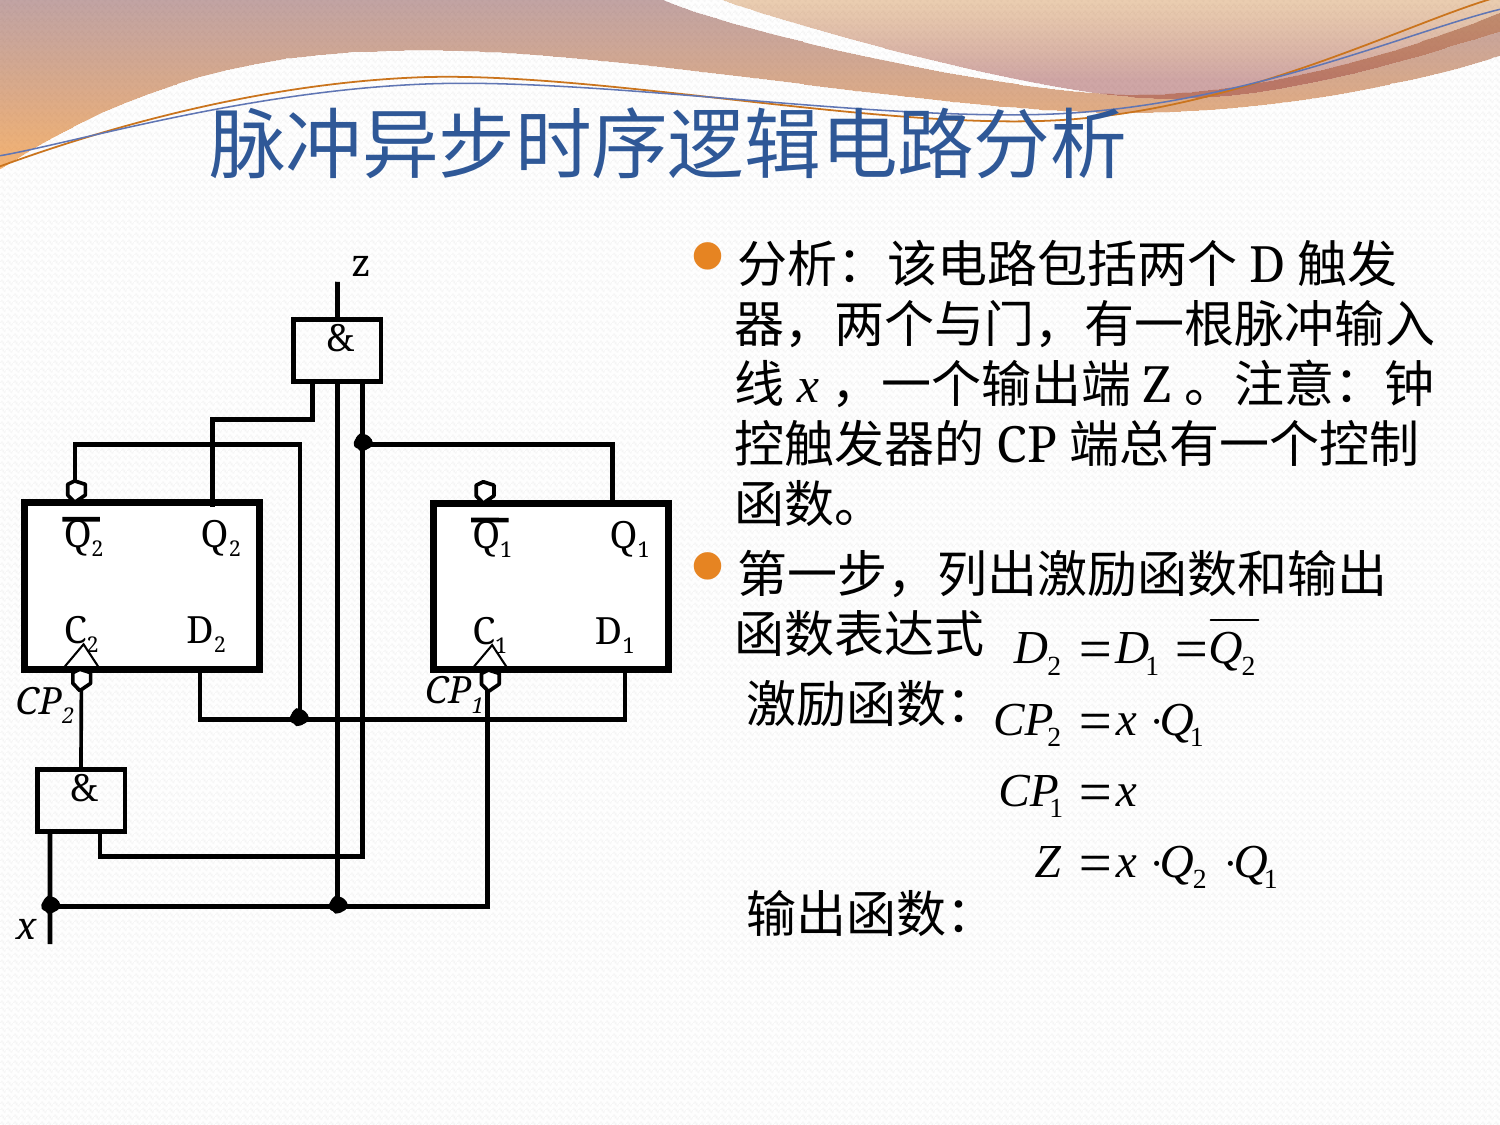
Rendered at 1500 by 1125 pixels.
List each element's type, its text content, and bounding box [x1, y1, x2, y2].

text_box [986, 607, 1288, 901]
title 脉冲异步时序逻辑电路分析 [209, 87, 1450, 188]
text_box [0, 231, 669, 970]
list 分析：该电路包括两个D触发器，两个与门，有一根脉冲输入线x，一个输出端Z。注意：钟控触发器的CP端总有一个控制函数。 第一步，列出激励函数和输出函数表达式 激励函数： 输出函数： [675, 224, 1450, 1025]
